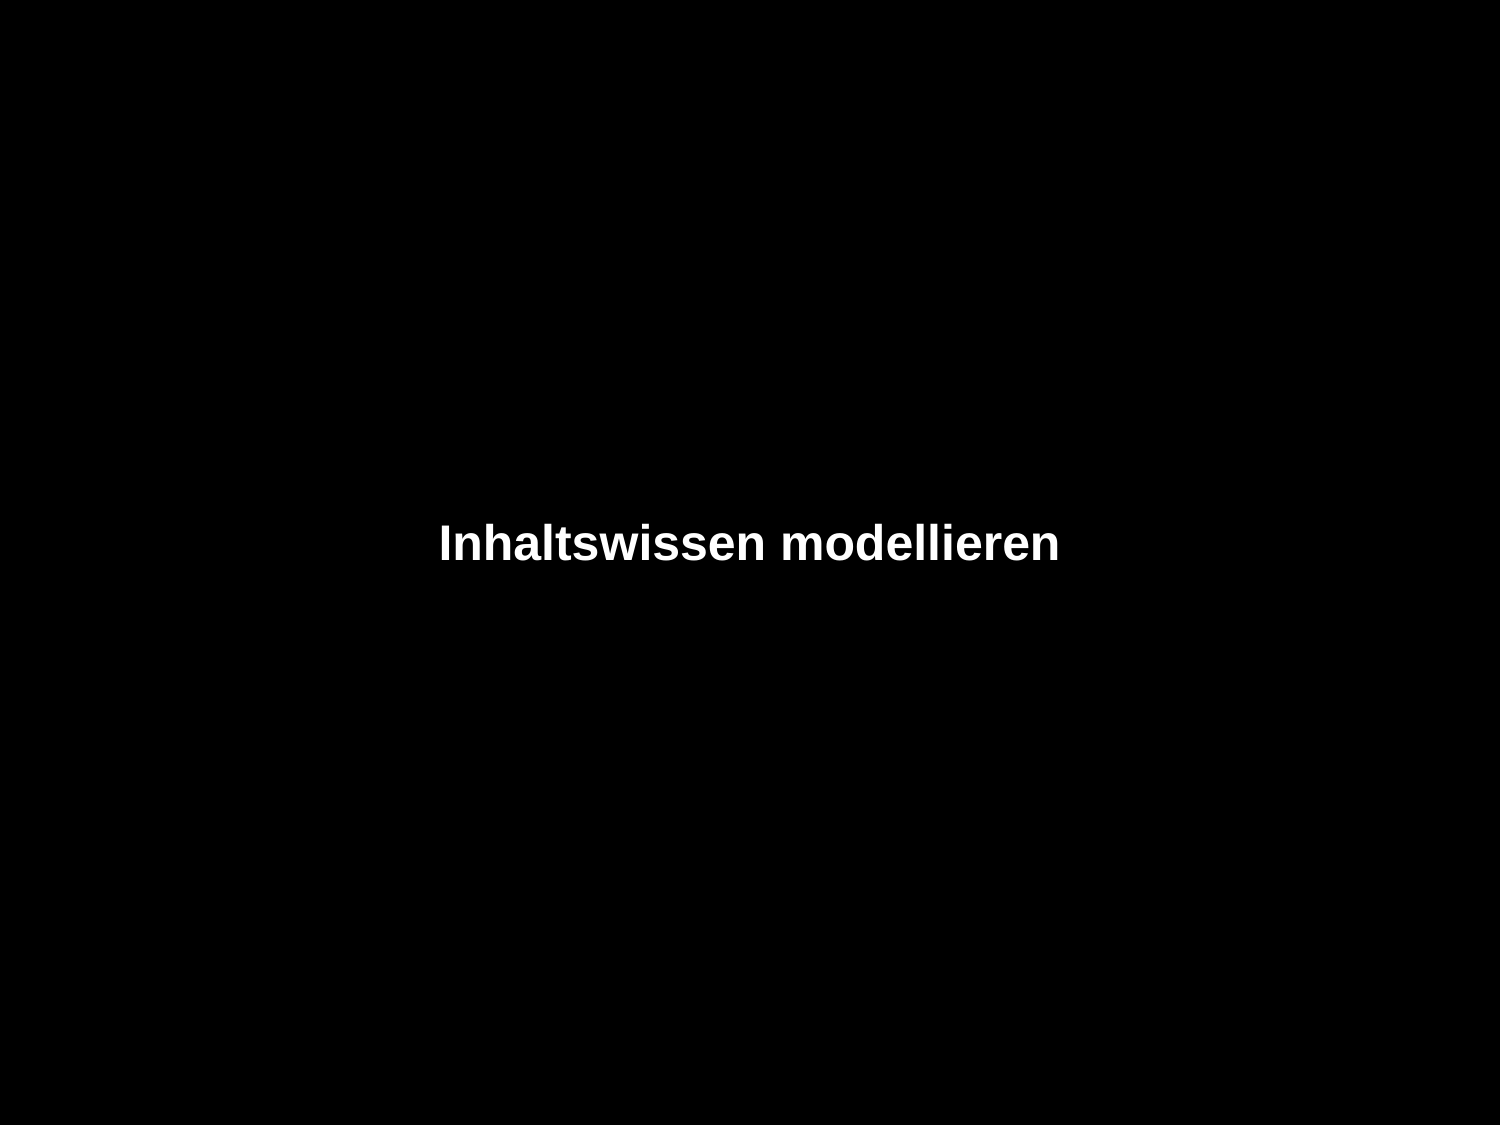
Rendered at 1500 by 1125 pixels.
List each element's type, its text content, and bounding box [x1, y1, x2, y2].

text_box Inhaltswissen modellieren [0, 503, 1500, 579]
